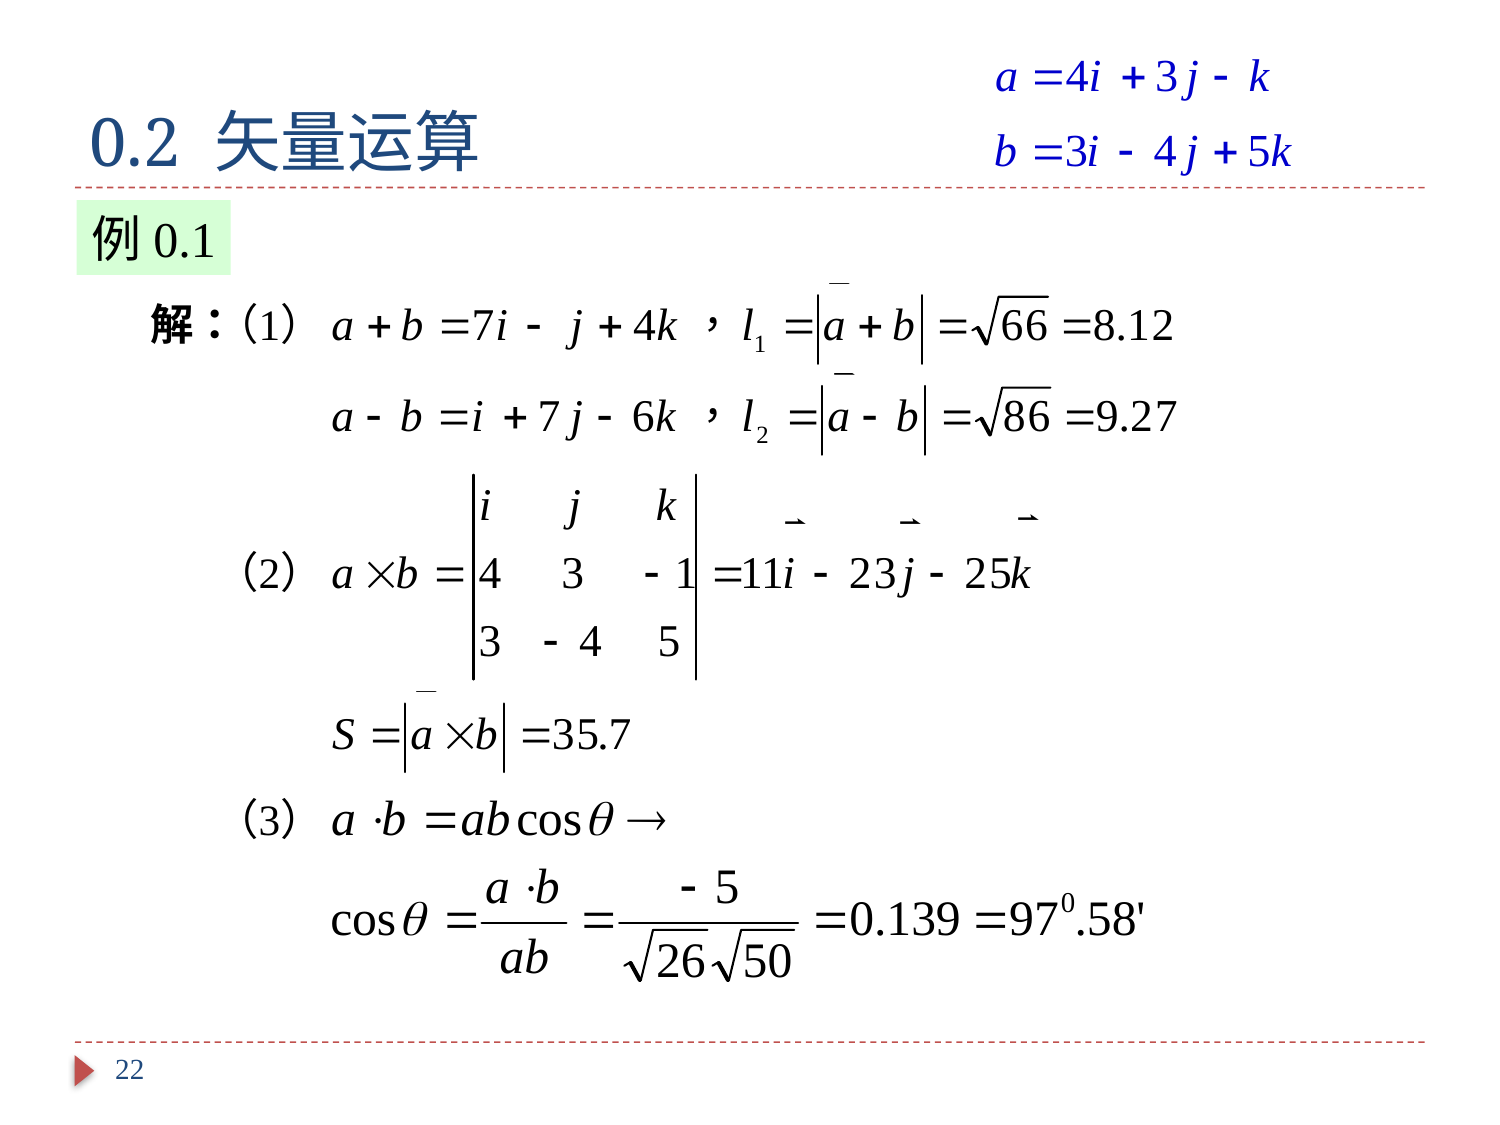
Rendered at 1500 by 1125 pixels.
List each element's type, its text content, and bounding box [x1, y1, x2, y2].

title 0.2 矢量运算 [75, 24, 1425, 188]
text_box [987, 112, 1305, 188]
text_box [987, 37, 1284, 112]
text_box 例0.1 [76, 200, 231, 275]
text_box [149, 282, 1227, 1001]
slide_number 22 [100, 1042, 426, 1103]
